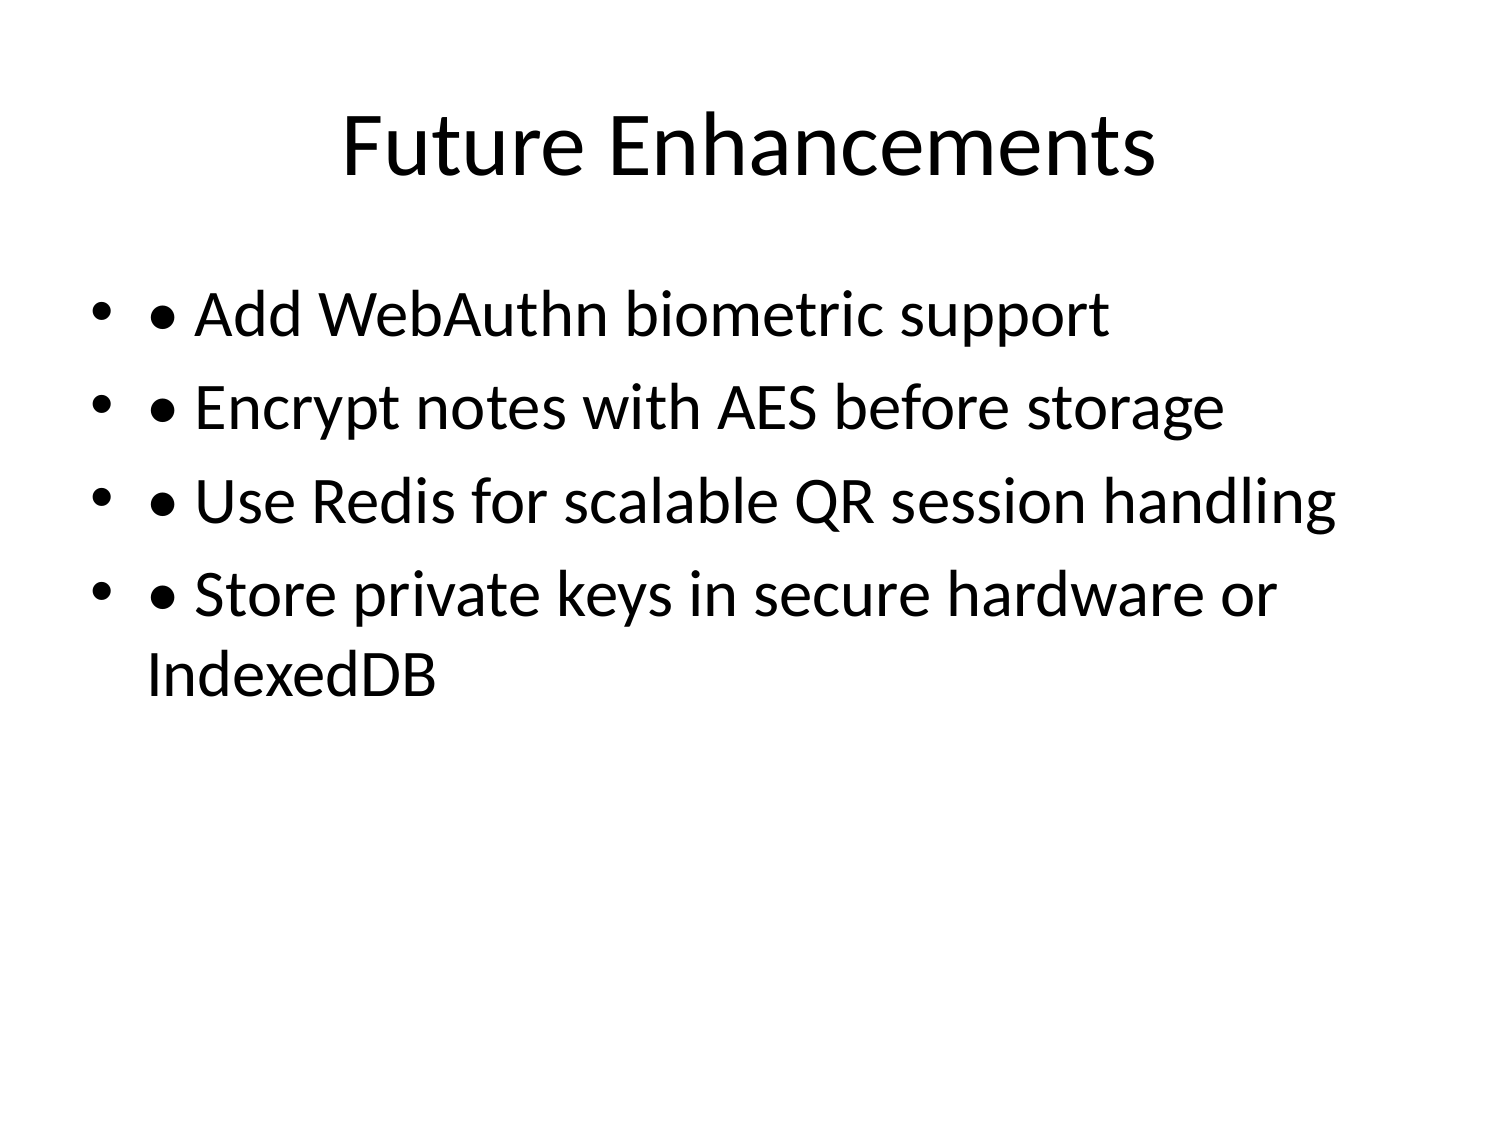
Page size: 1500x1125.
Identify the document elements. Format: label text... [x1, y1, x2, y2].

title Future Enhancements [75, 45, 1425, 233]
list • Add WebAuthn biometric support • Encrypt notes with AES before storage • Use Redis for scalable QR session handling • Store private keys in secure hardware or IndexedDB [75, 262, 1425, 1005]
